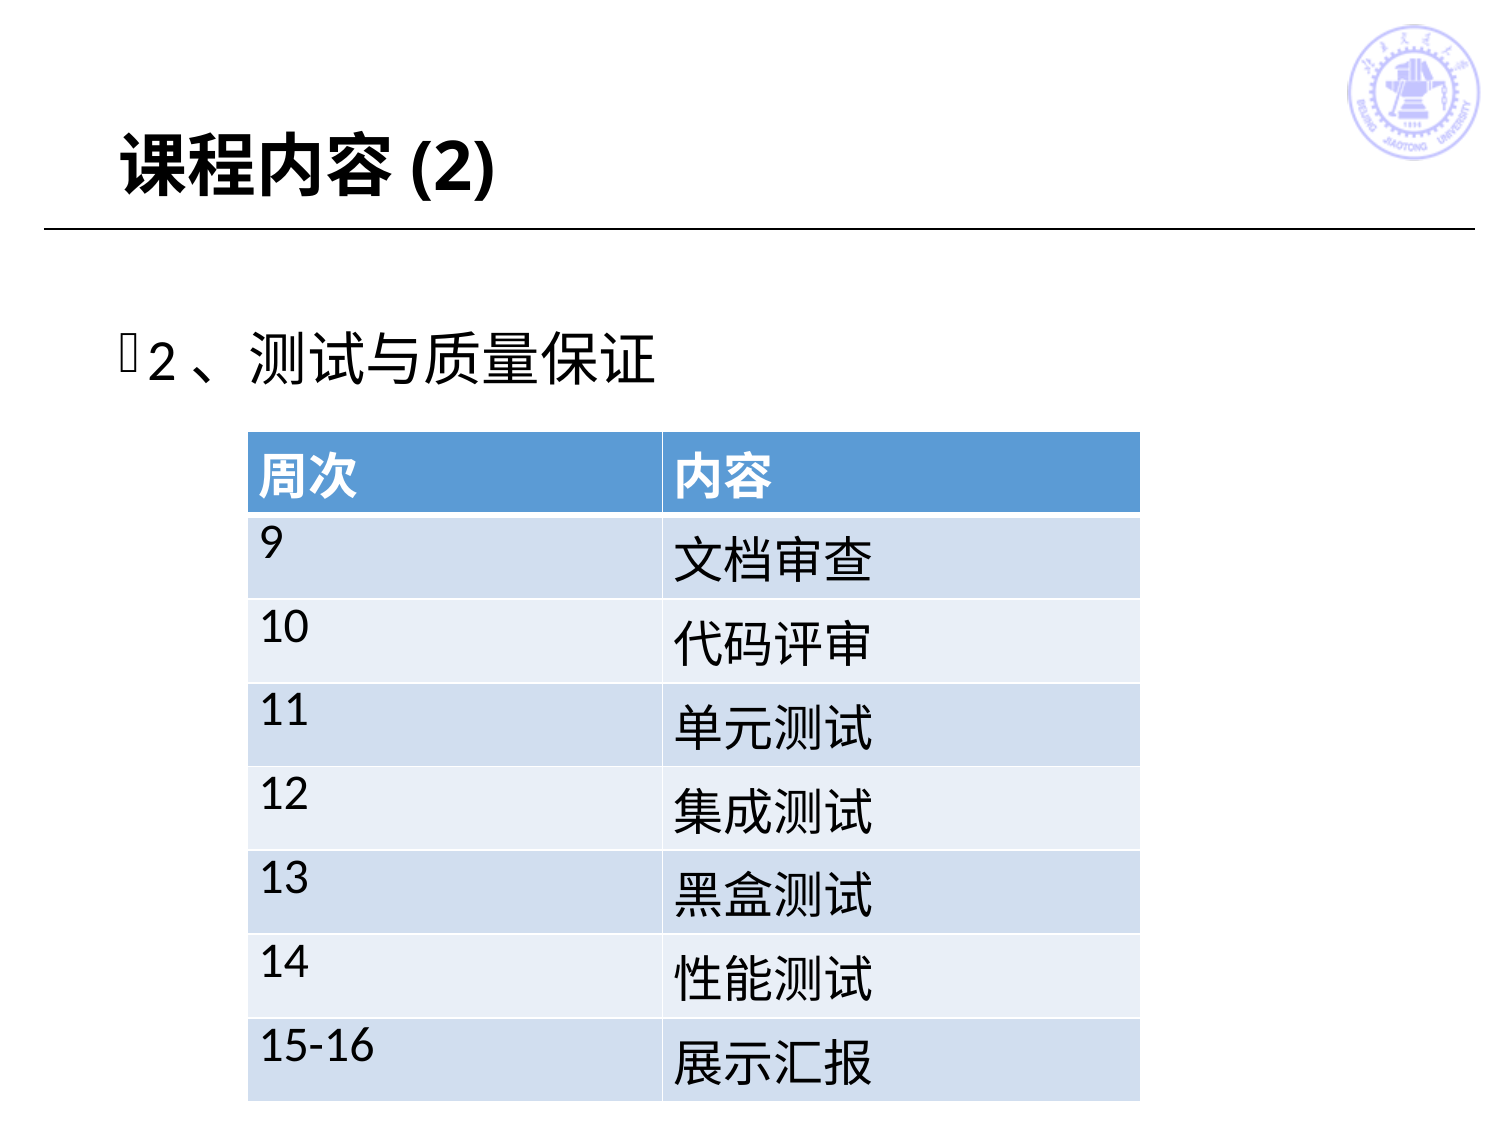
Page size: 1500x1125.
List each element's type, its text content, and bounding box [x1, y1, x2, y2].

table_cell 12 [248, 767, 662, 849]
title 课程内容(2) [103, 60, 1398, 278]
table_cell 9 [248, 518, 662, 598]
table_cell 展示汇报 [663, 1019, 1140, 1101]
table_cell 14 [248, 935, 662, 1017]
table_cell 10 [248, 600, 662, 682]
table_cell 代码评审 [663, 600, 1140, 682]
table_cell 13 [248, 851, 662, 933]
table_header 内容 [663, 432, 1140, 512]
table_header 周次 [248, 432, 662, 512]
table_cell 单元测试 [663, 684, 1140, 766]
table_cell 文档审查 [663, 518, 1140, 598]
table_cell 黑盒测试 [663, 851, 1140, 933]
table_cell 15-16 [248, 1019, 662, 1101]
table_cell 集成测试 [663, 767, 1140, 849]
table_cell 性能测试 [663, 935, 1140, 1017]
list 2、测试与质量保证 [103, 322, 998, 859]
table_cell 11 [248, 684, 662, 766]
